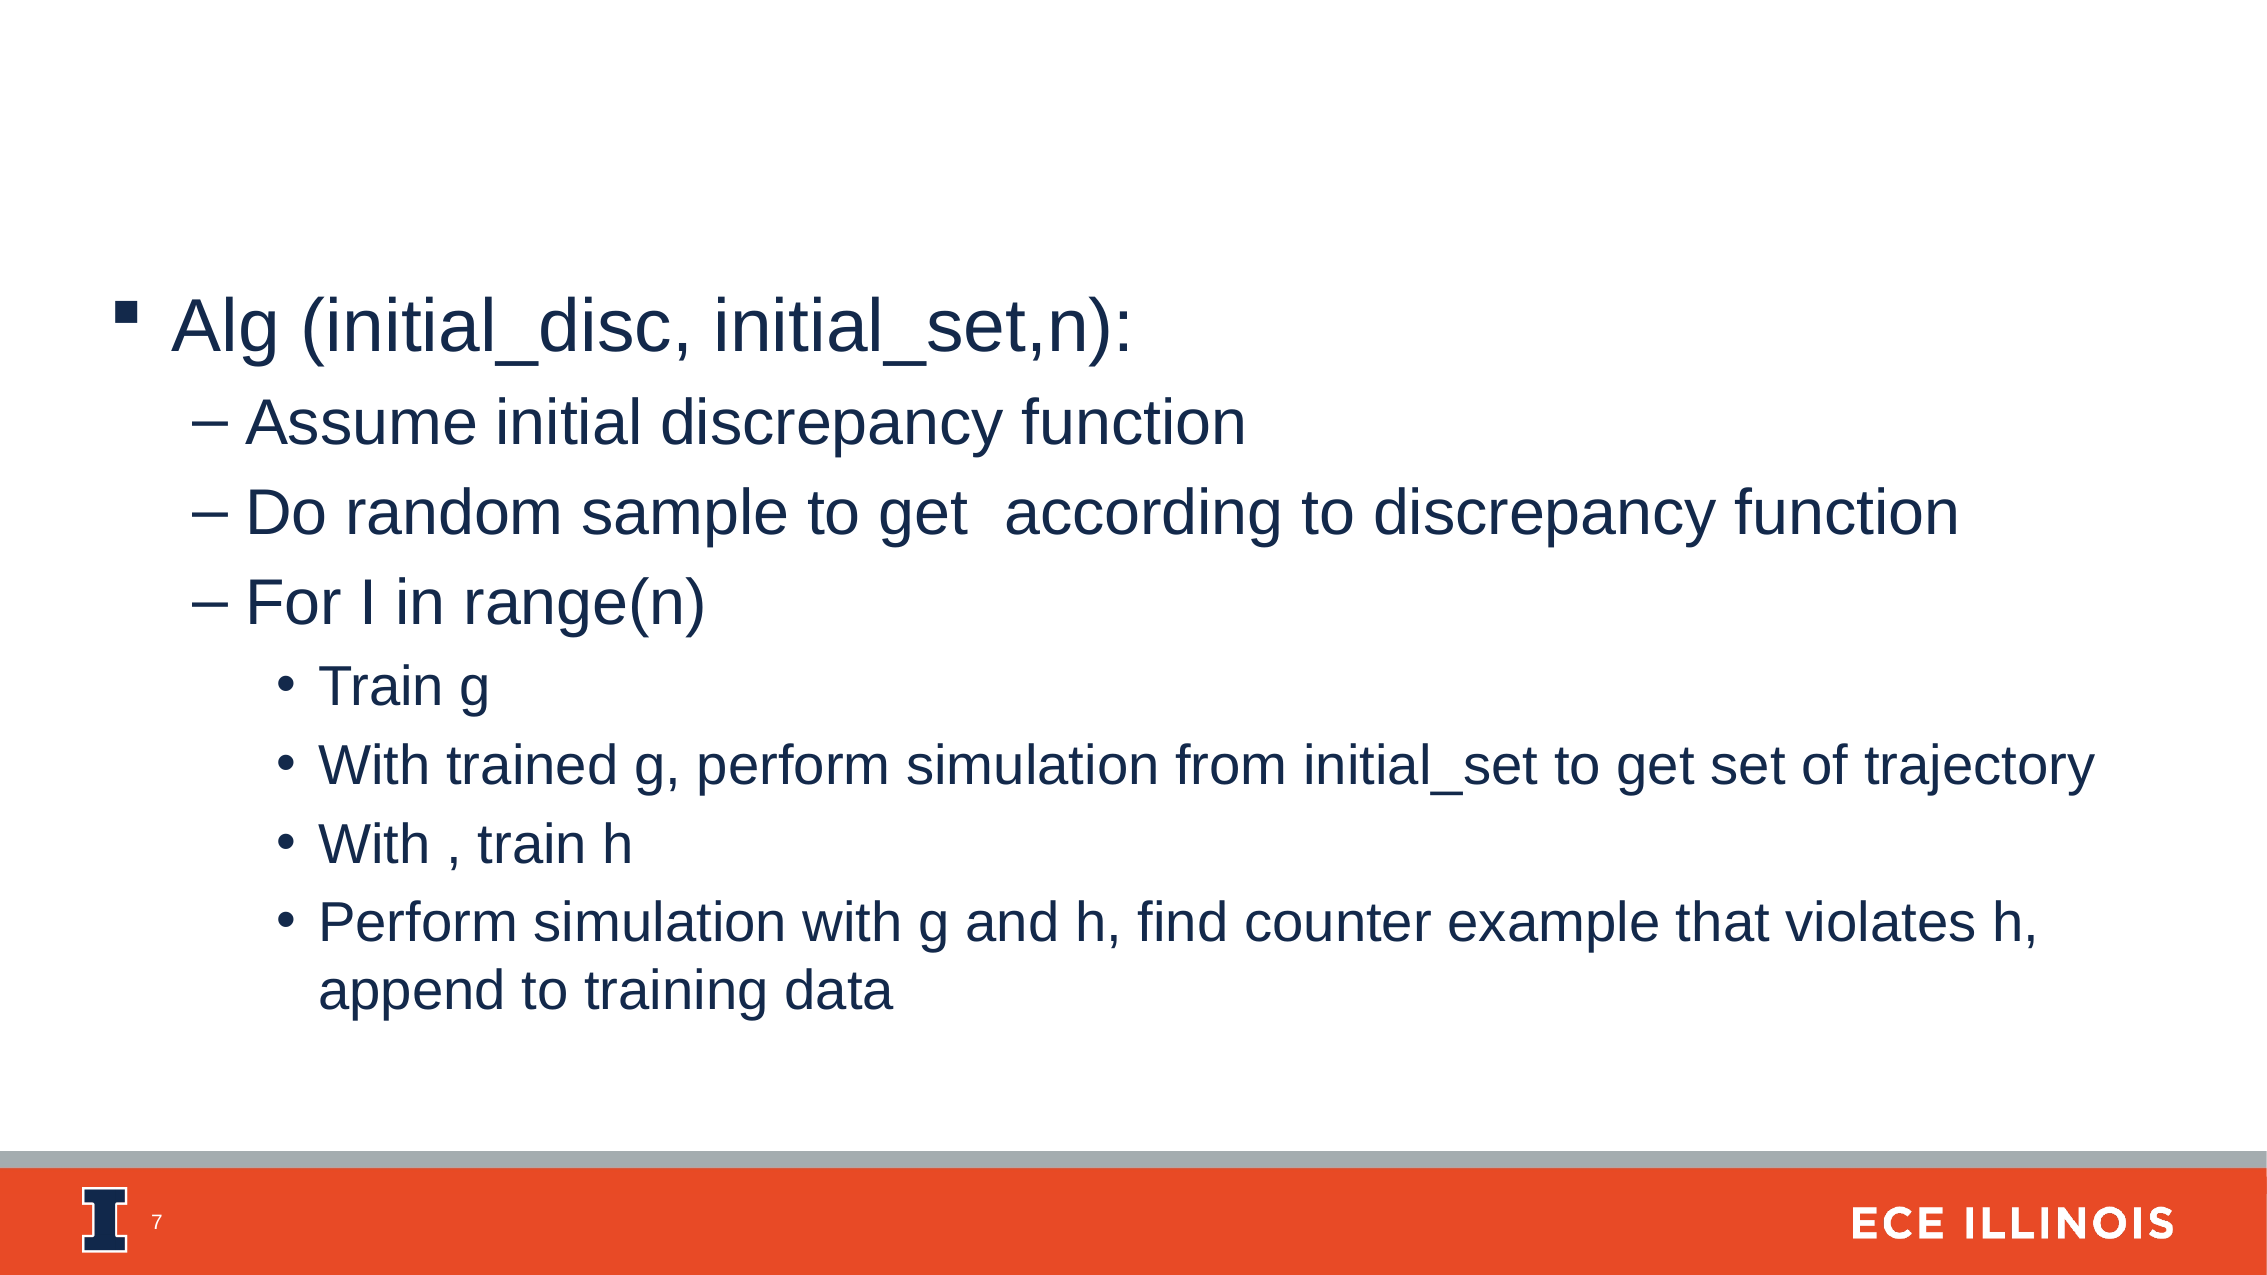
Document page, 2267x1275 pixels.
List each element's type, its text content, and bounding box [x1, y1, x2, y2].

picture [1853, 1206, 2173, 1239]
picture [0, 1151, 2267, 1258]
slide_number 7 [136, 1187, 224, 1256]
